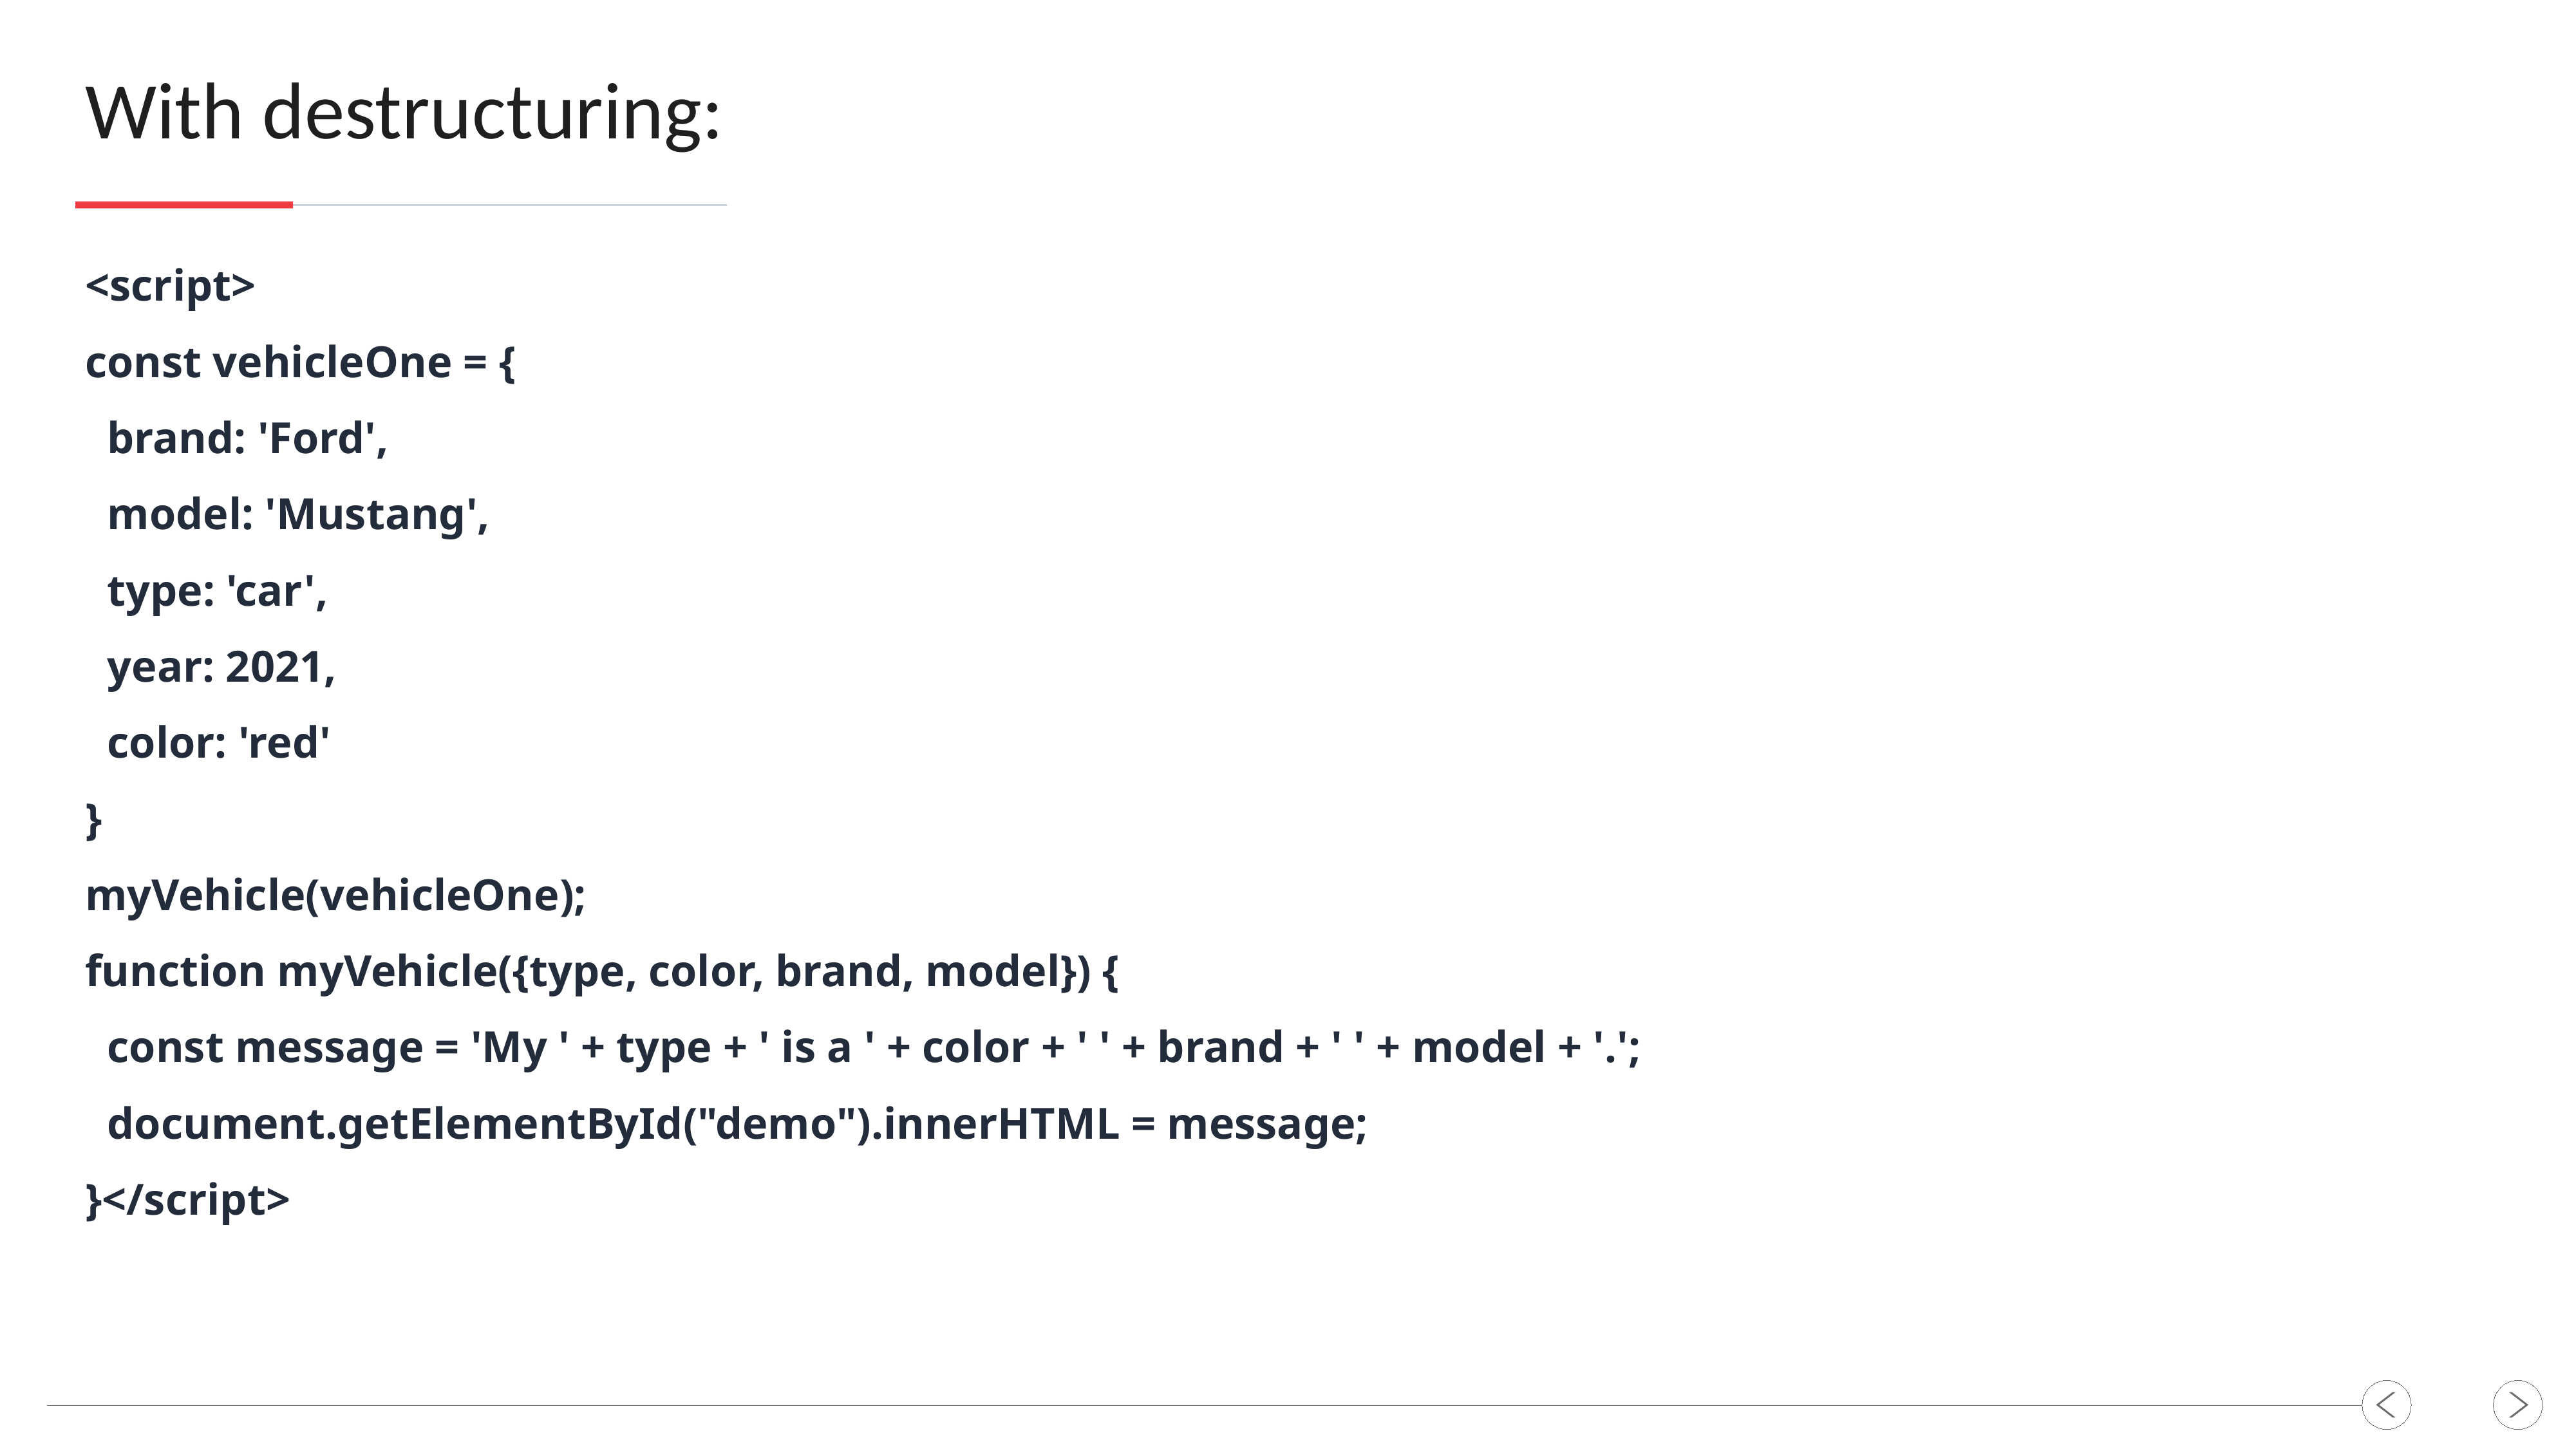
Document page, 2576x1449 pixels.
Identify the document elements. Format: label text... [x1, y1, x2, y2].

list With destructuring: [75, 56, 2496, 157]
list <script> const vehicleOne = { brand: 'Ford', model: 'Mustang', type: 'car', year: 2021, color: 'red' } myVehicle(vehicleOne); function myVehicle({type, color, brand, model}) { const message = 'My ' + type + ' is a ' + color + ' ' + brand + ' ' + model + '.'; document.getElementById("demo").innerHTML = message; }</script> [75, 253, 2329, 1304]
